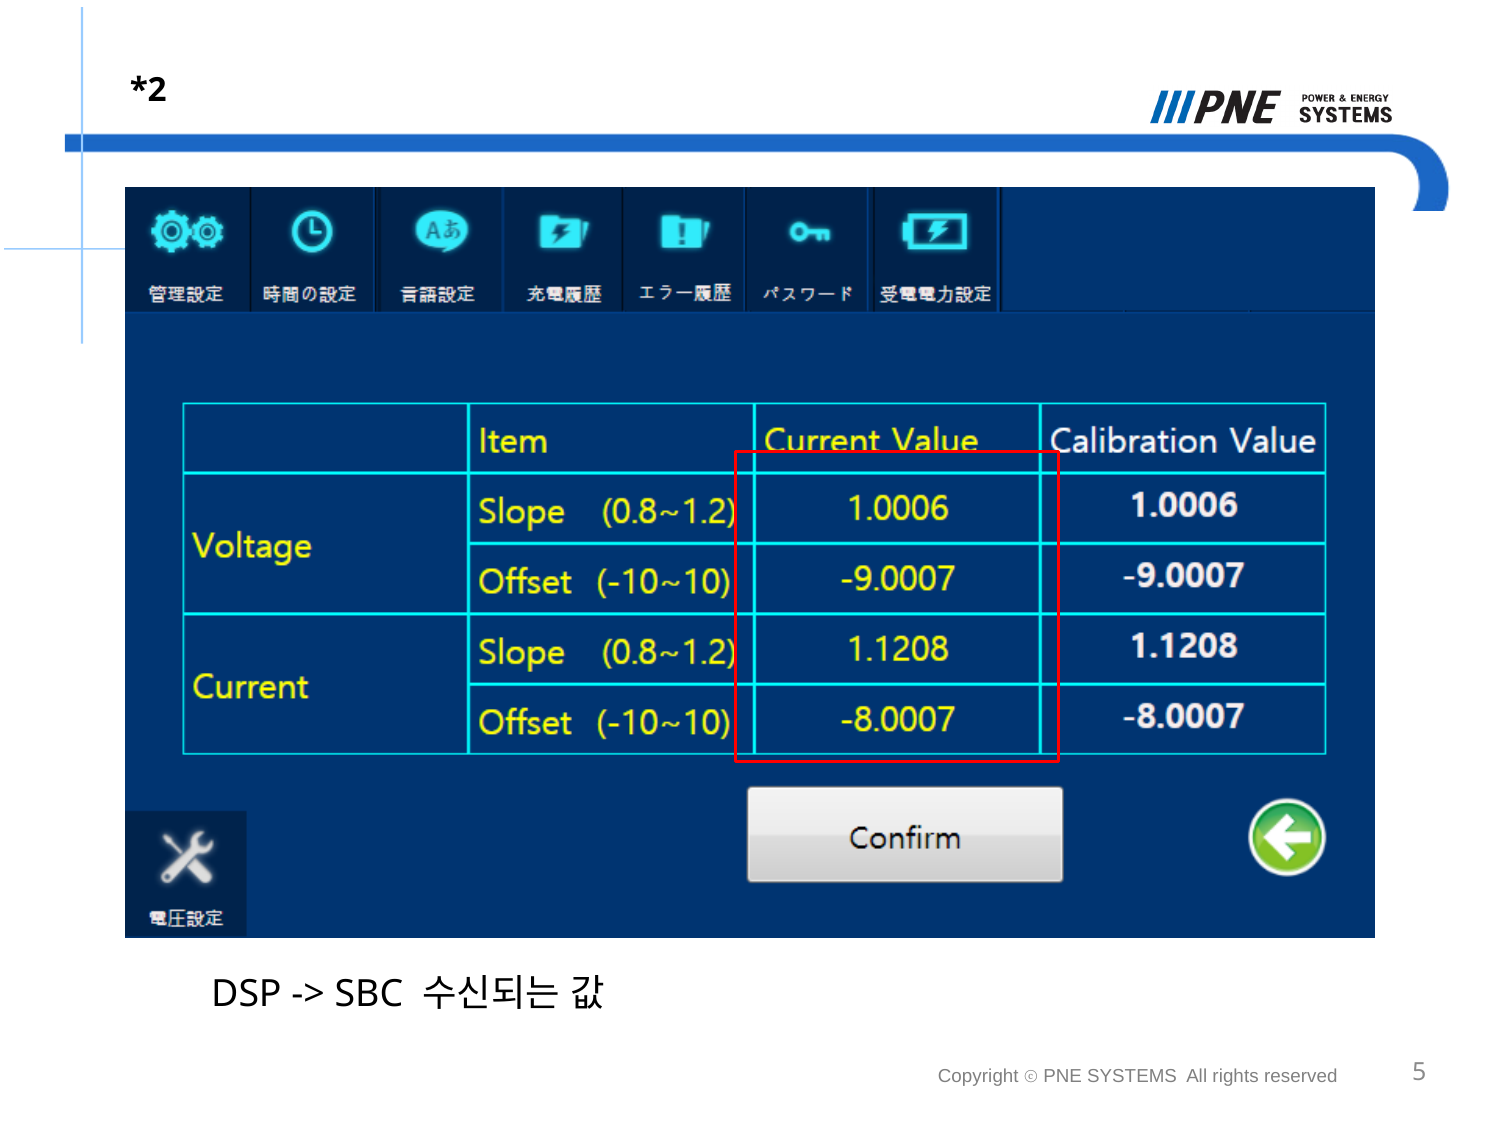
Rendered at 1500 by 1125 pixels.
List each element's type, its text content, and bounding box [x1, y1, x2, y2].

picture [1149, 85, 1393, 127]
text_box DSP -> SBC 수신되는 값 [196, 961, 1340, 1021]
slide_number 5 [1353, 1031, 1442, 1114]
picture [124, 187, 1376, 938]
text_box *2 [115, 60, 514, 116]
